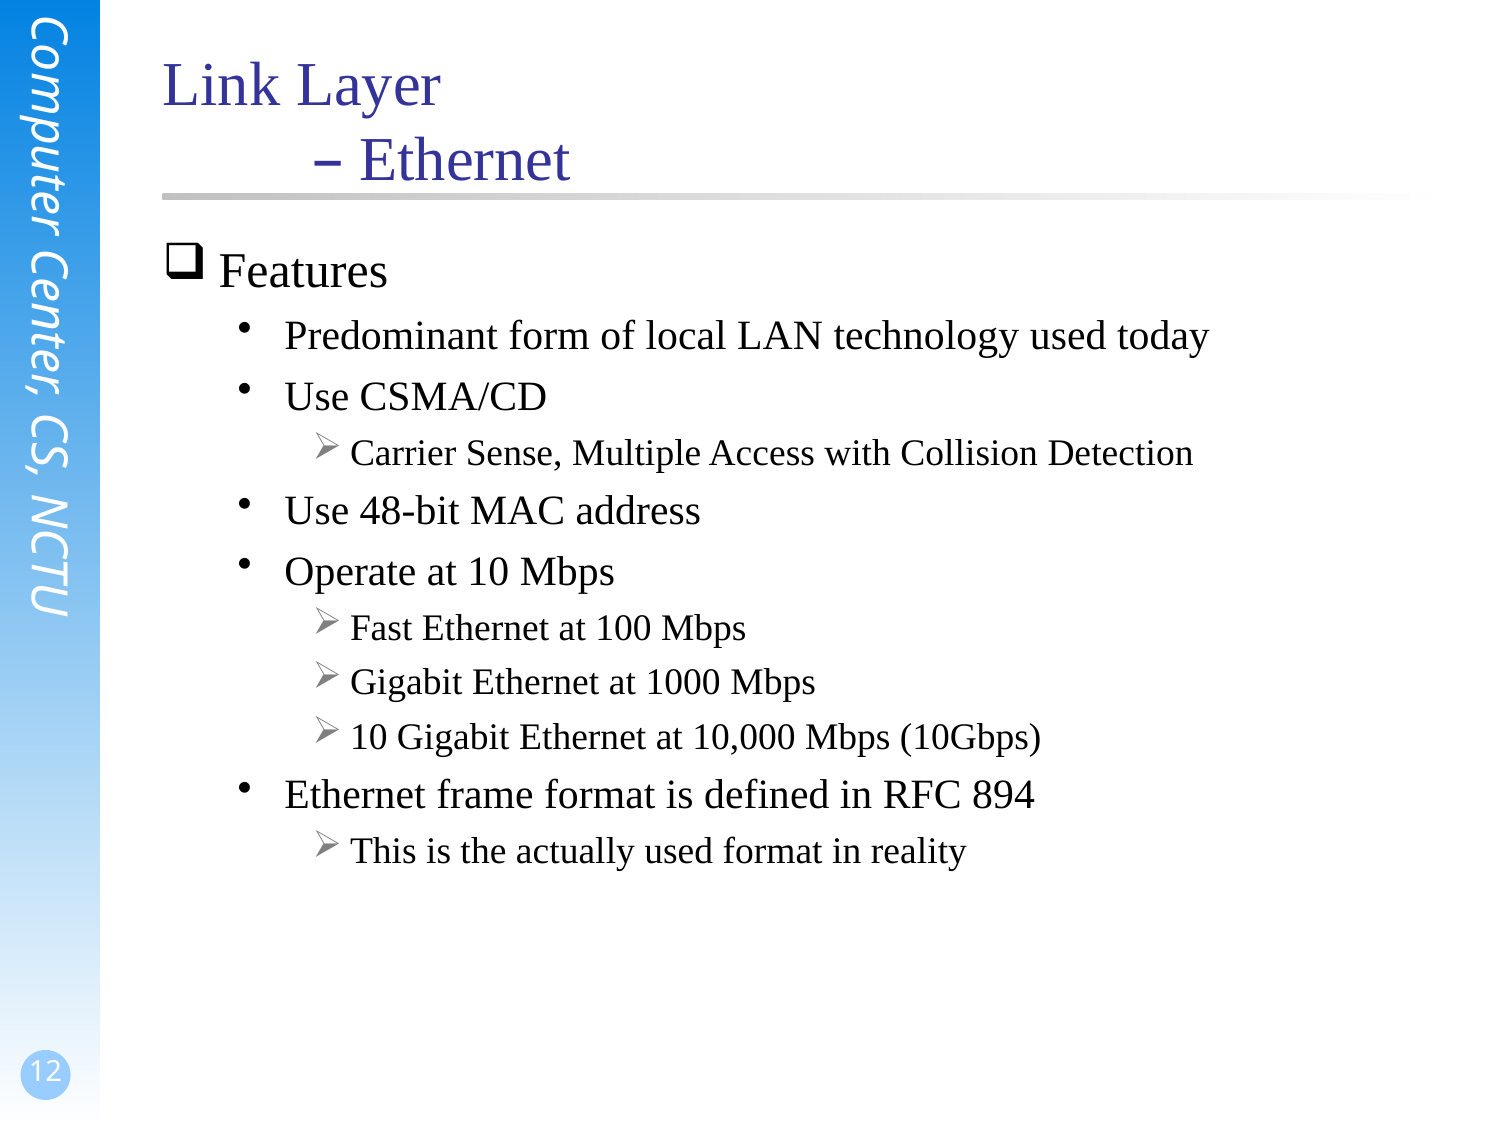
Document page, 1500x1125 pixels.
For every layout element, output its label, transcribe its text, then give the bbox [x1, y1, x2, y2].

title Link Layer – Ethernet [162, 42, 1438, 231]
list Features Predominant form of local LAN technology used today Use CSMA/CD Carrier Sense, Multiple Access with Collision Detection Use 48-bit MAC address Operate at 10 Mbps Fast Ethernet at 100 Mbps Gigabit Ethernet at 1000 Mbps 10 Gigabit Ethernet at 10,000 Mbps (10Gbps) Ethernet frame format is defined in RFC 894 This is the actually used format in reality [162, 237, 1413, 938]
